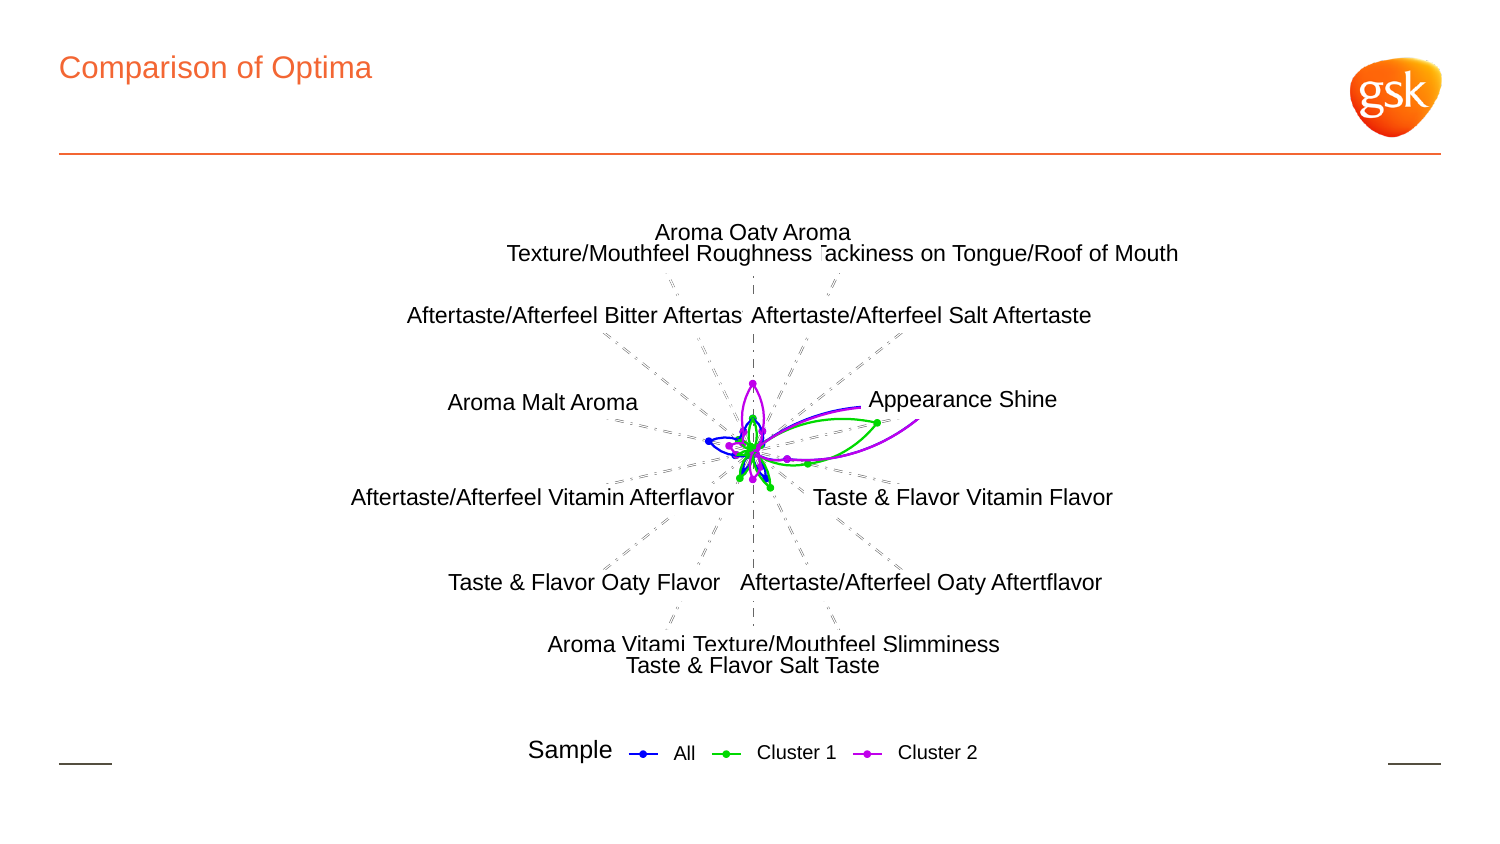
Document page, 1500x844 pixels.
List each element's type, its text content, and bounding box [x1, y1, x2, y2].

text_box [112, 194, 1388, 796]
picture [1333, 38, 1457, 157]
title Comparison of Optima [58, 47, 1302, 86]
